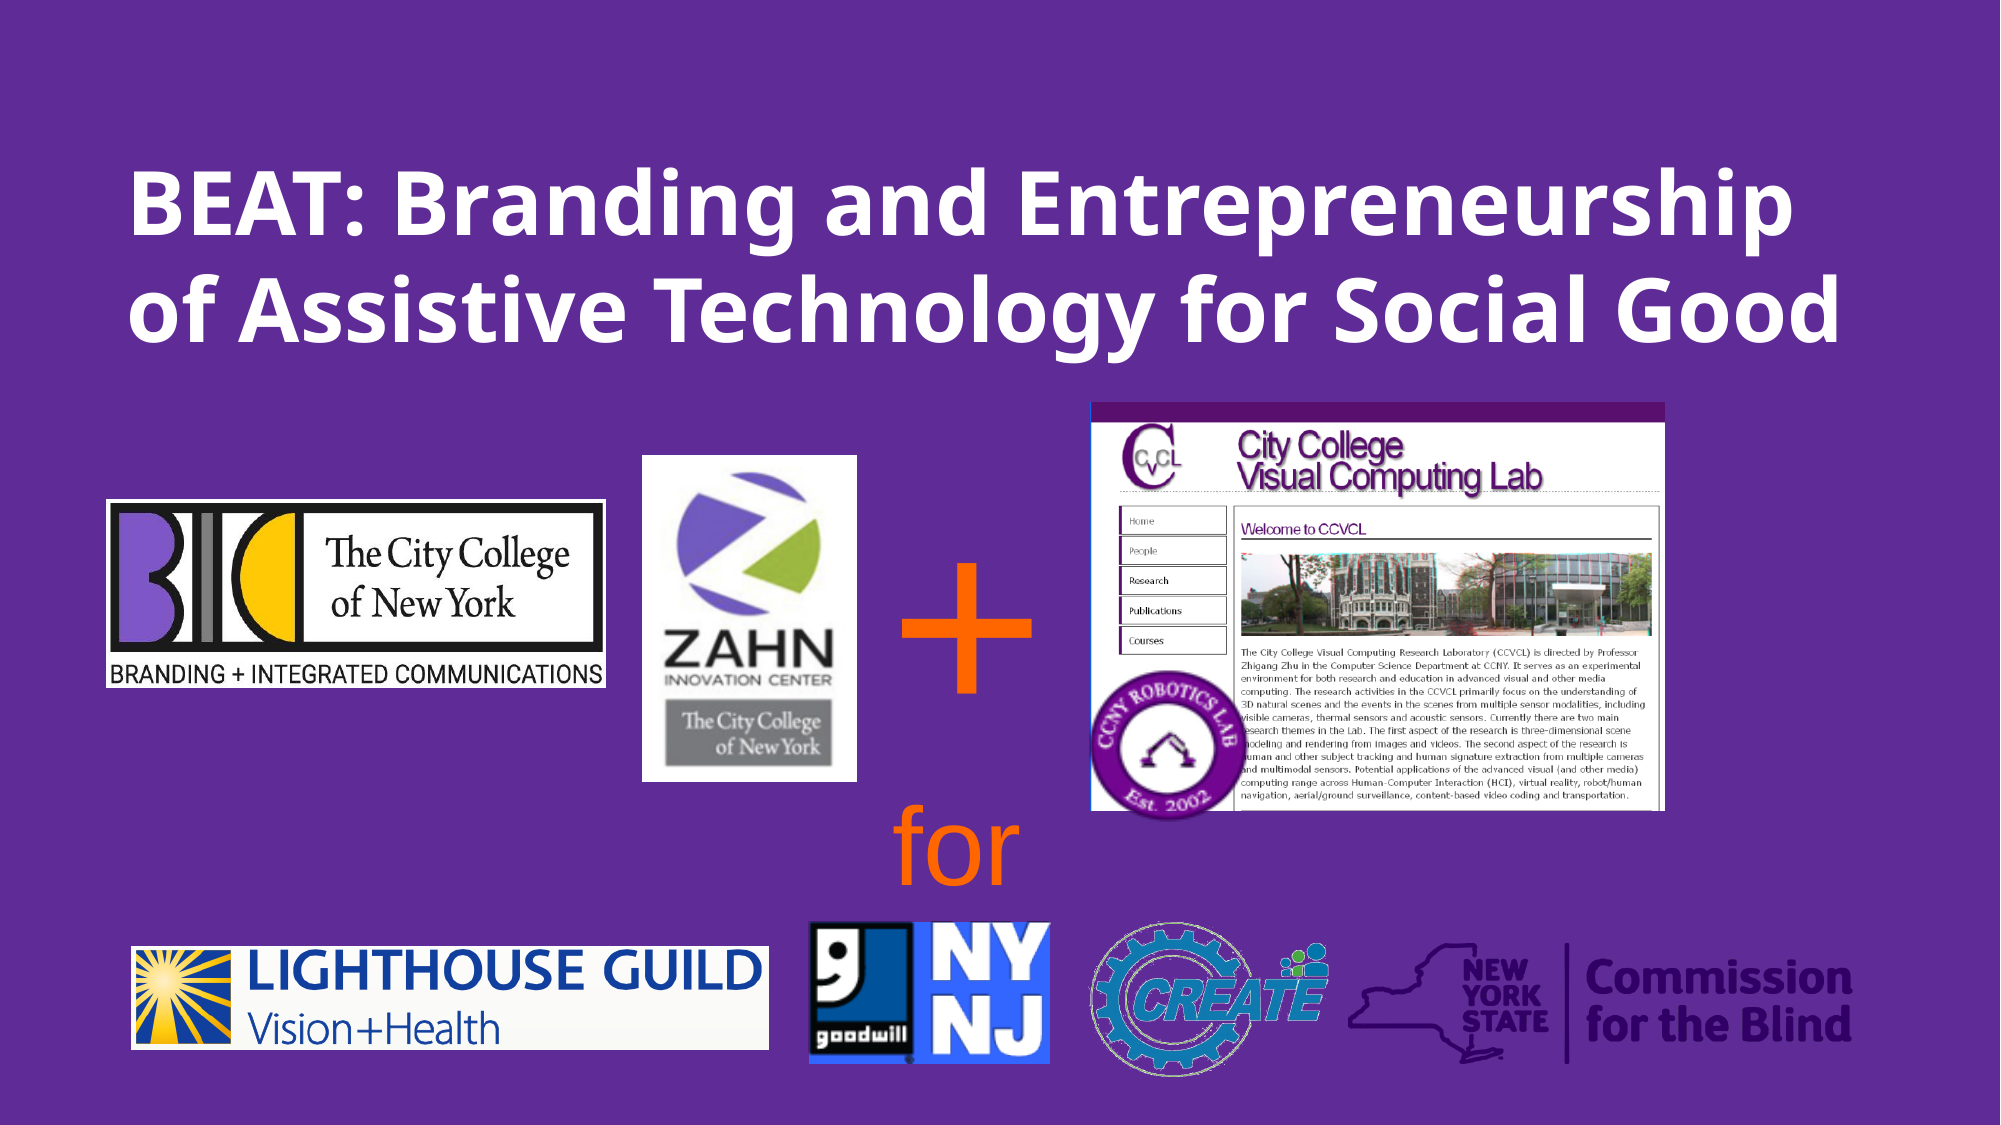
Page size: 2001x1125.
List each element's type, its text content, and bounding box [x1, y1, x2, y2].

picture [641, 455, 858, 783]
text_box for [877, 766, 1038, 915]
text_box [131, 921, 1869, 1079]
text_box BEAT: Branding and Entrepreneurship of Assistive Technology for Social Good [106, 57, 1897, 381]
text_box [1087, 401, 1665, 824]
text_box + [874, 443, 1061, 779]
picture [106, 499, 607, 688]
